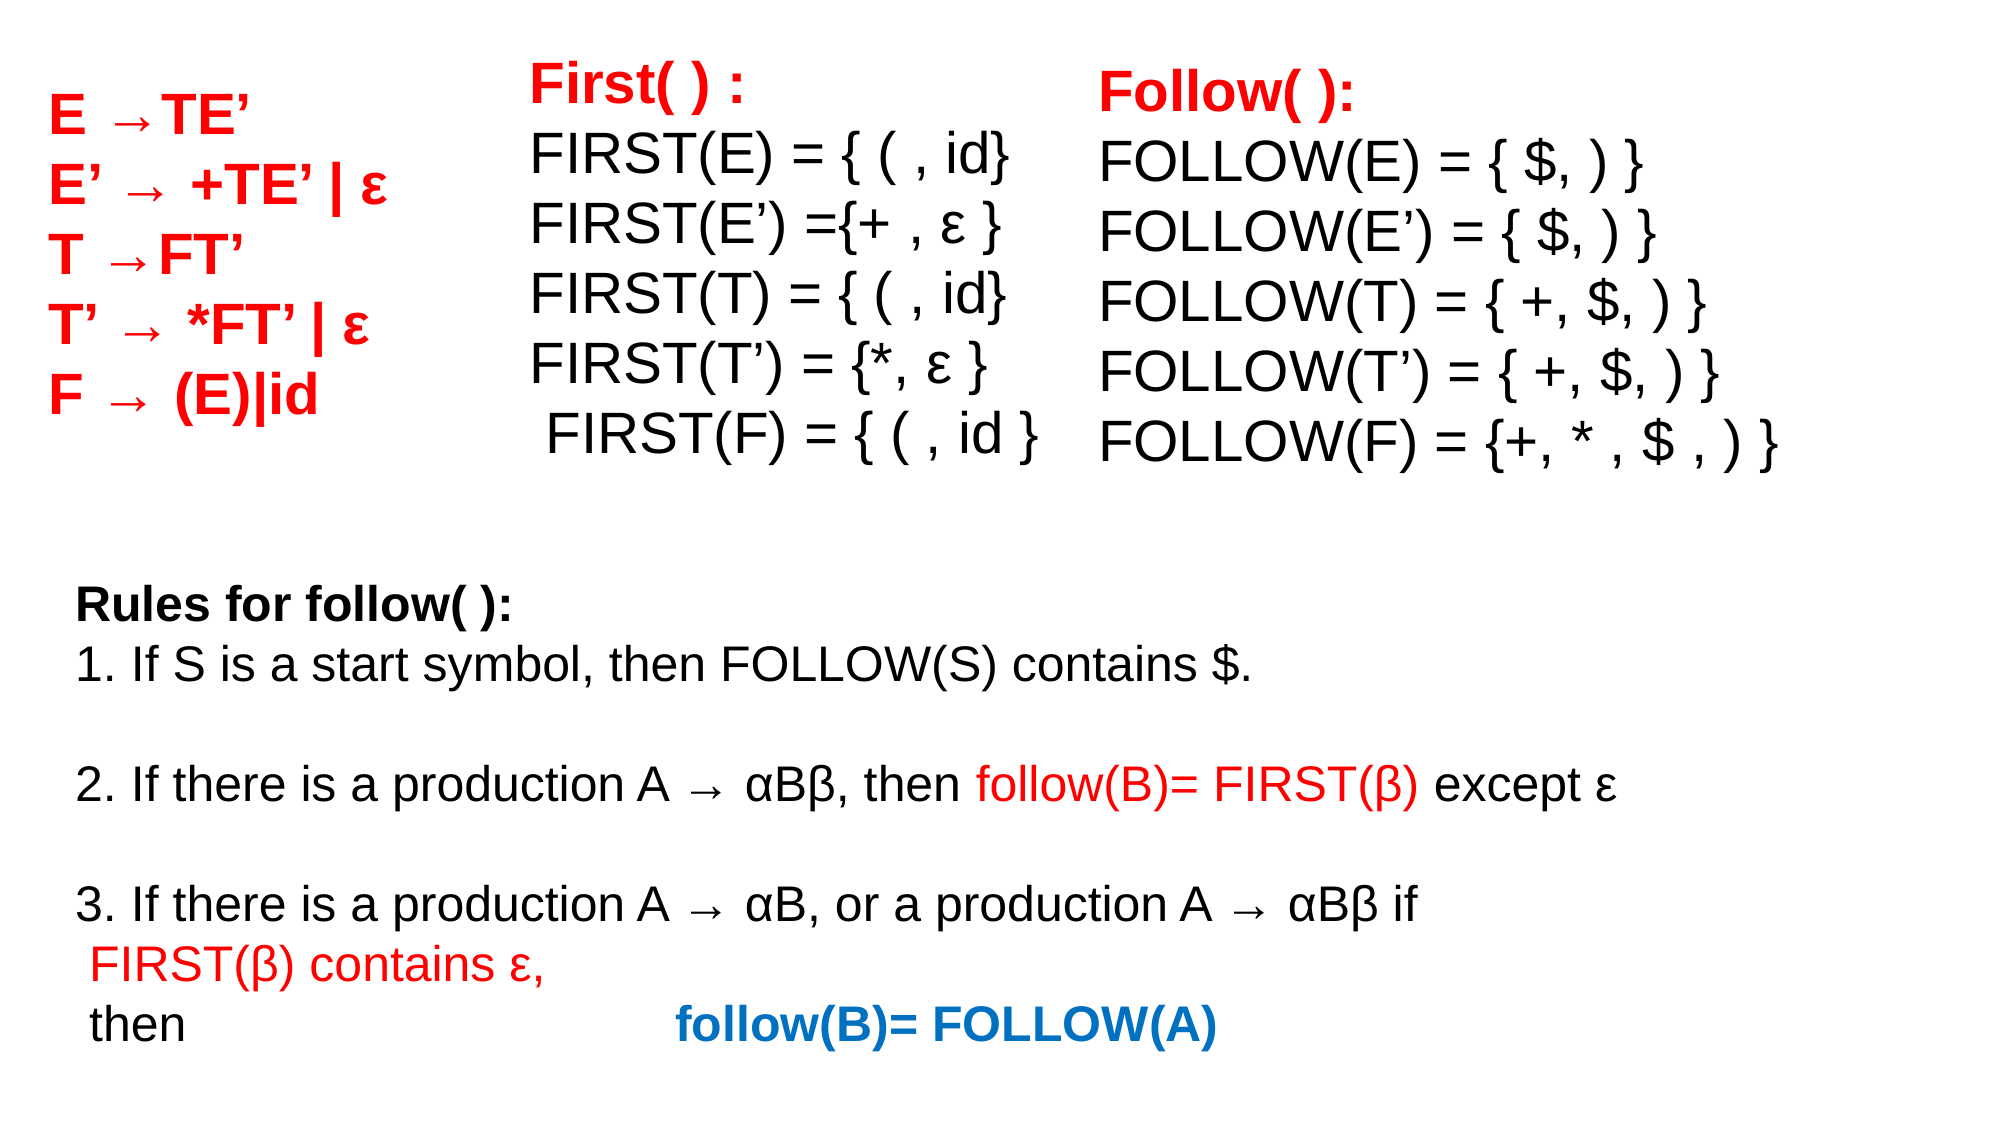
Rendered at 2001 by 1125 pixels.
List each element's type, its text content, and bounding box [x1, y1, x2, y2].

text_box First( ) : FIRST(E) = { ( , id} FIRST(E’) ={+ , ε } FIRST(T) = { ( , id} FIRST(T’) = {*, ε } FIRST(F) = { ( , id } [514, 37, 1138, 492]
text_box Follow( ): FOLLOW(E) = { $, ) } FOLLOW(E’) = { $, ) } FOLLOW(T) = { +, $, ) } FOLLOW(T’) = { +, $, ) } FOLLOW(F) = {+, * , $ , ) } [1083, 45, 2000, 500]
text_box Rules for follow( ): 1. If S is a start symbol, then FOLLOW(S) contains $. 2. If there is a production A → αBβ, then follow(B)= FIRST(β) except ε 3. If there is a production A → αB, or a production A → αBβ if FIRST(β) contains ε, then follow(B)= FOLLOW(A) [60, 564, 1775, 1060]
text_box E →TE’ E’ → +TE’ | ε T →FT’ T’ → *FT’ | ε F → (E)|id [33, 68, 644, 600]
